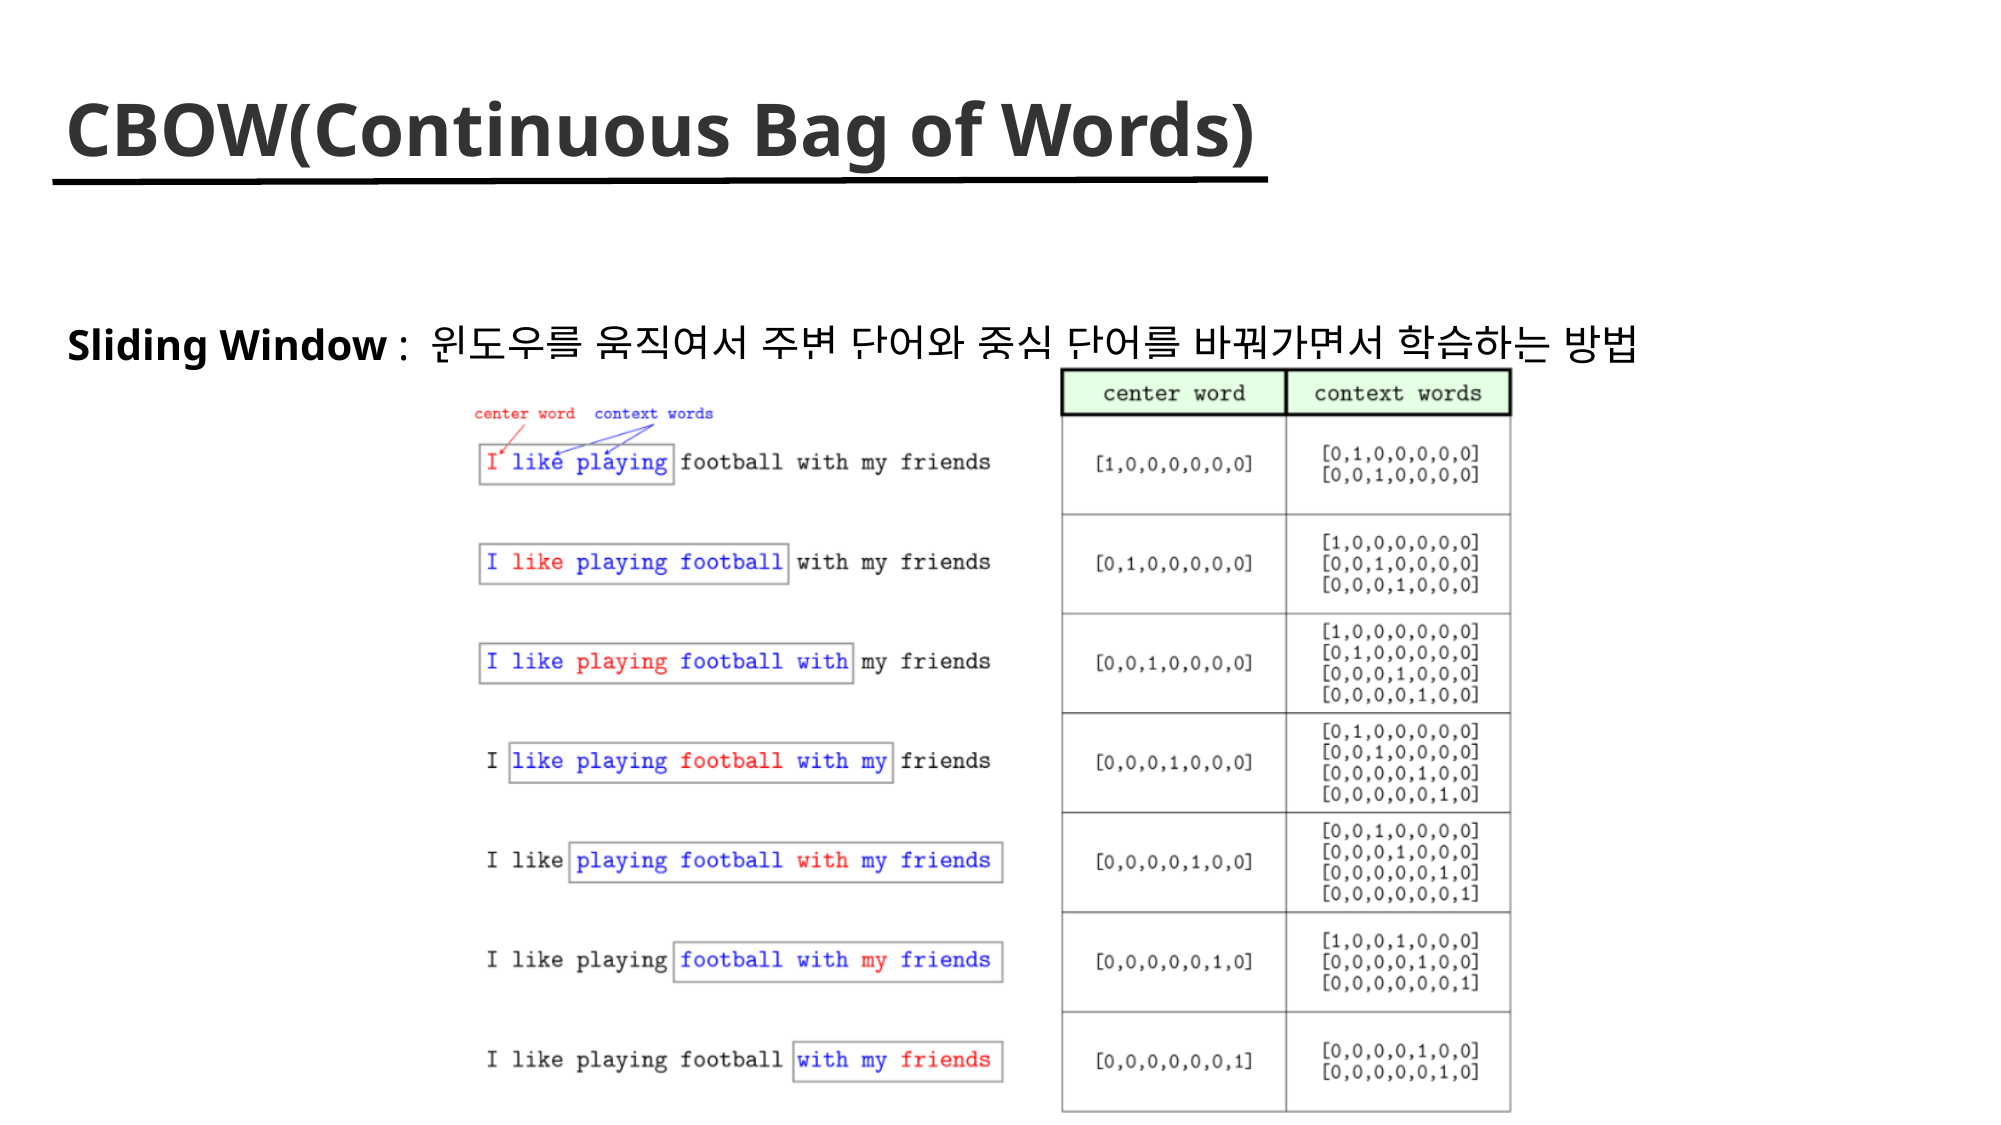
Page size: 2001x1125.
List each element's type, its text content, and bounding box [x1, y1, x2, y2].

picture [448, 359, 1525, 1125]
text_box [52, 179, 1269, 183]
text_box Sliding Window : 윈도우를 움직여서 주변 단어와 중심 단어를 바꿔가면서 학습하는 방법 [52, 261, 1921, 377]
text_box CBOW(Continuous Bag of Words) [50, 75, 1271, 179]
